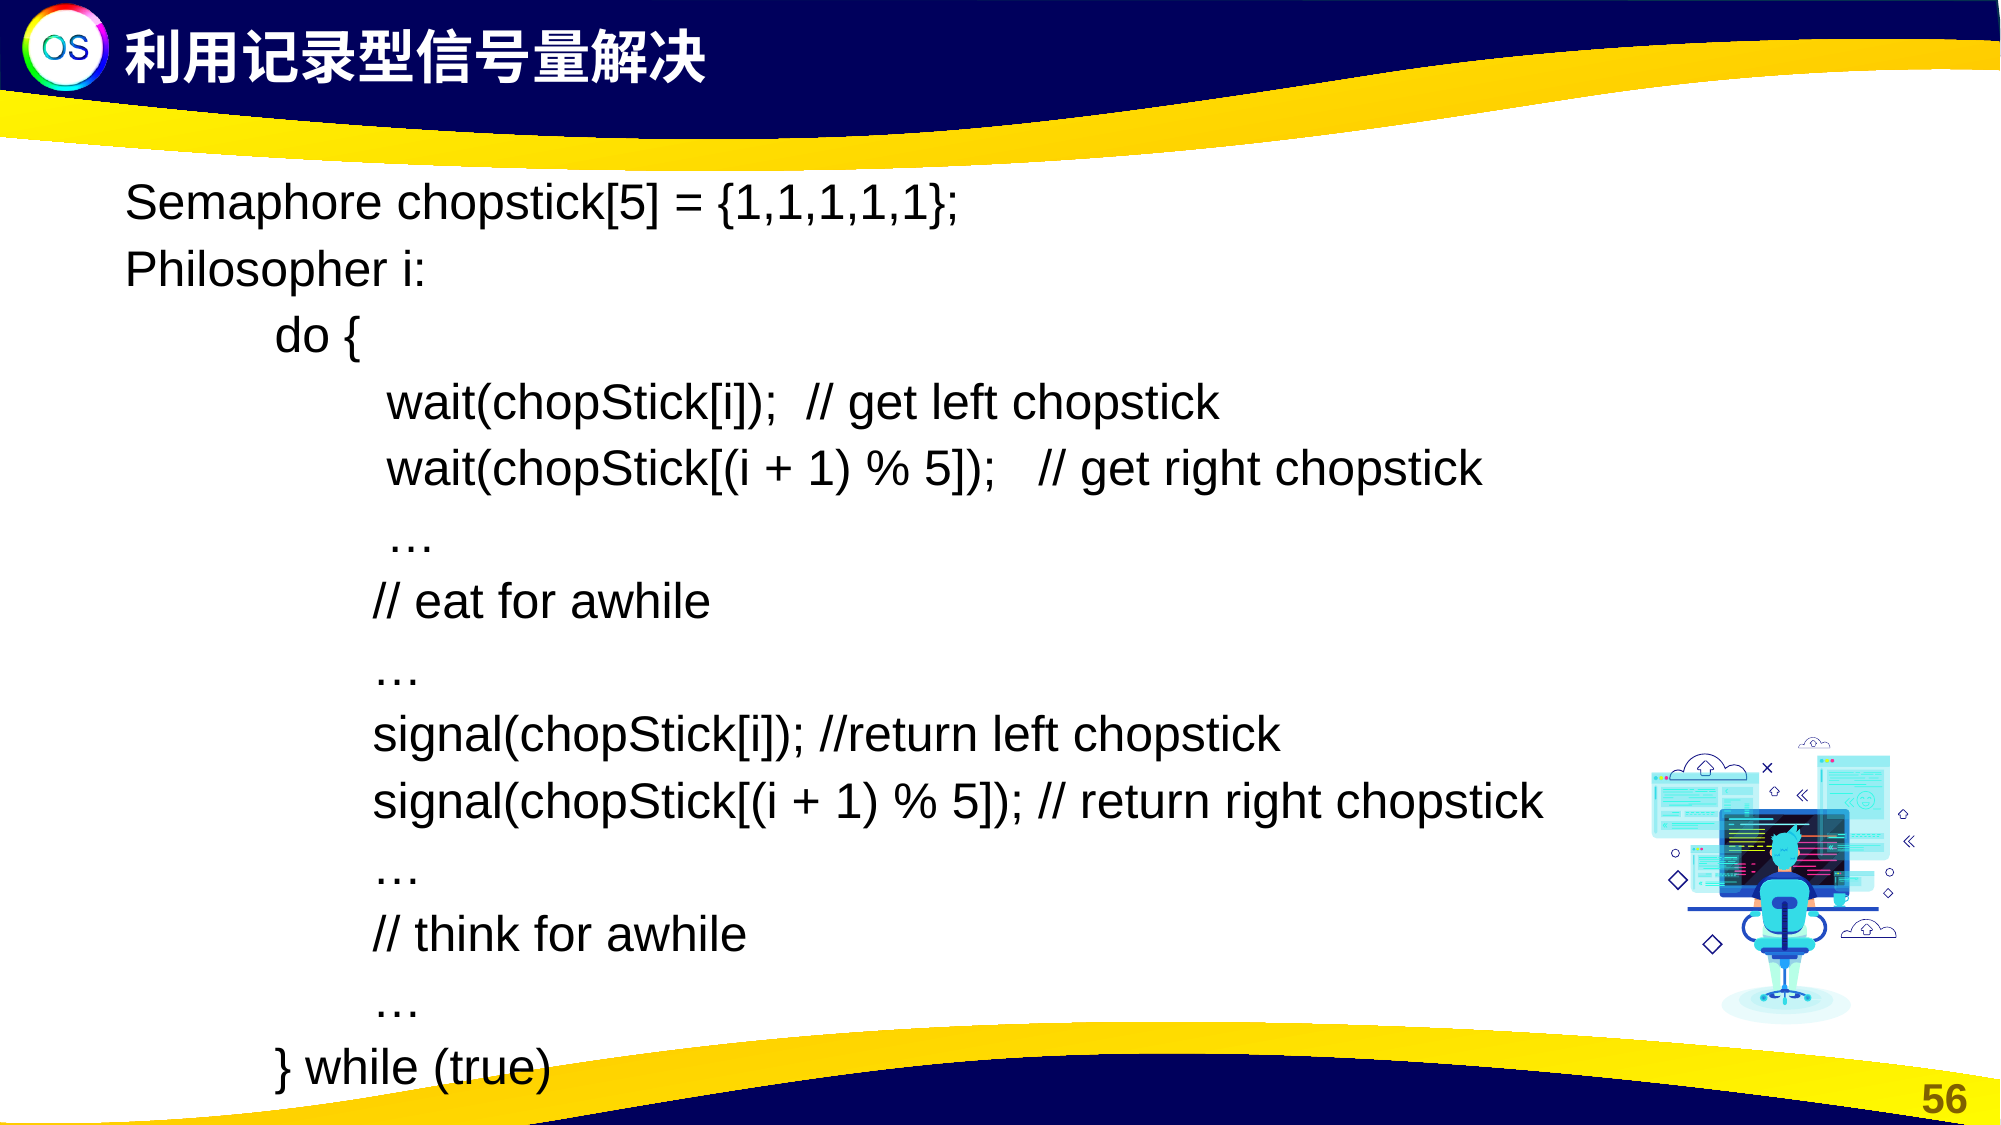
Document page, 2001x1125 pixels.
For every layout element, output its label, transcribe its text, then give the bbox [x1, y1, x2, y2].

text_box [1651, 737, 1915, 1025]
text_box Semaphore chopstick[5] = {1,1,1,1,1}; Philosopher i: do { wait(chopStick[i]); // get left chopstick wait(chopStick[(i + 1) % 5]); // get right chopstick … // eat for awhile … signal(chopStick[i]); //return left chopstick signal(chopStick[(i + 1) % 5]); // return right chopstick … // think for awhile … } while (true) [109, 169, 1736, 1094]
text_box 利用记录型信号量解决 [109, 12, 1263, 98]
picture [22, 3, 109, 91]
